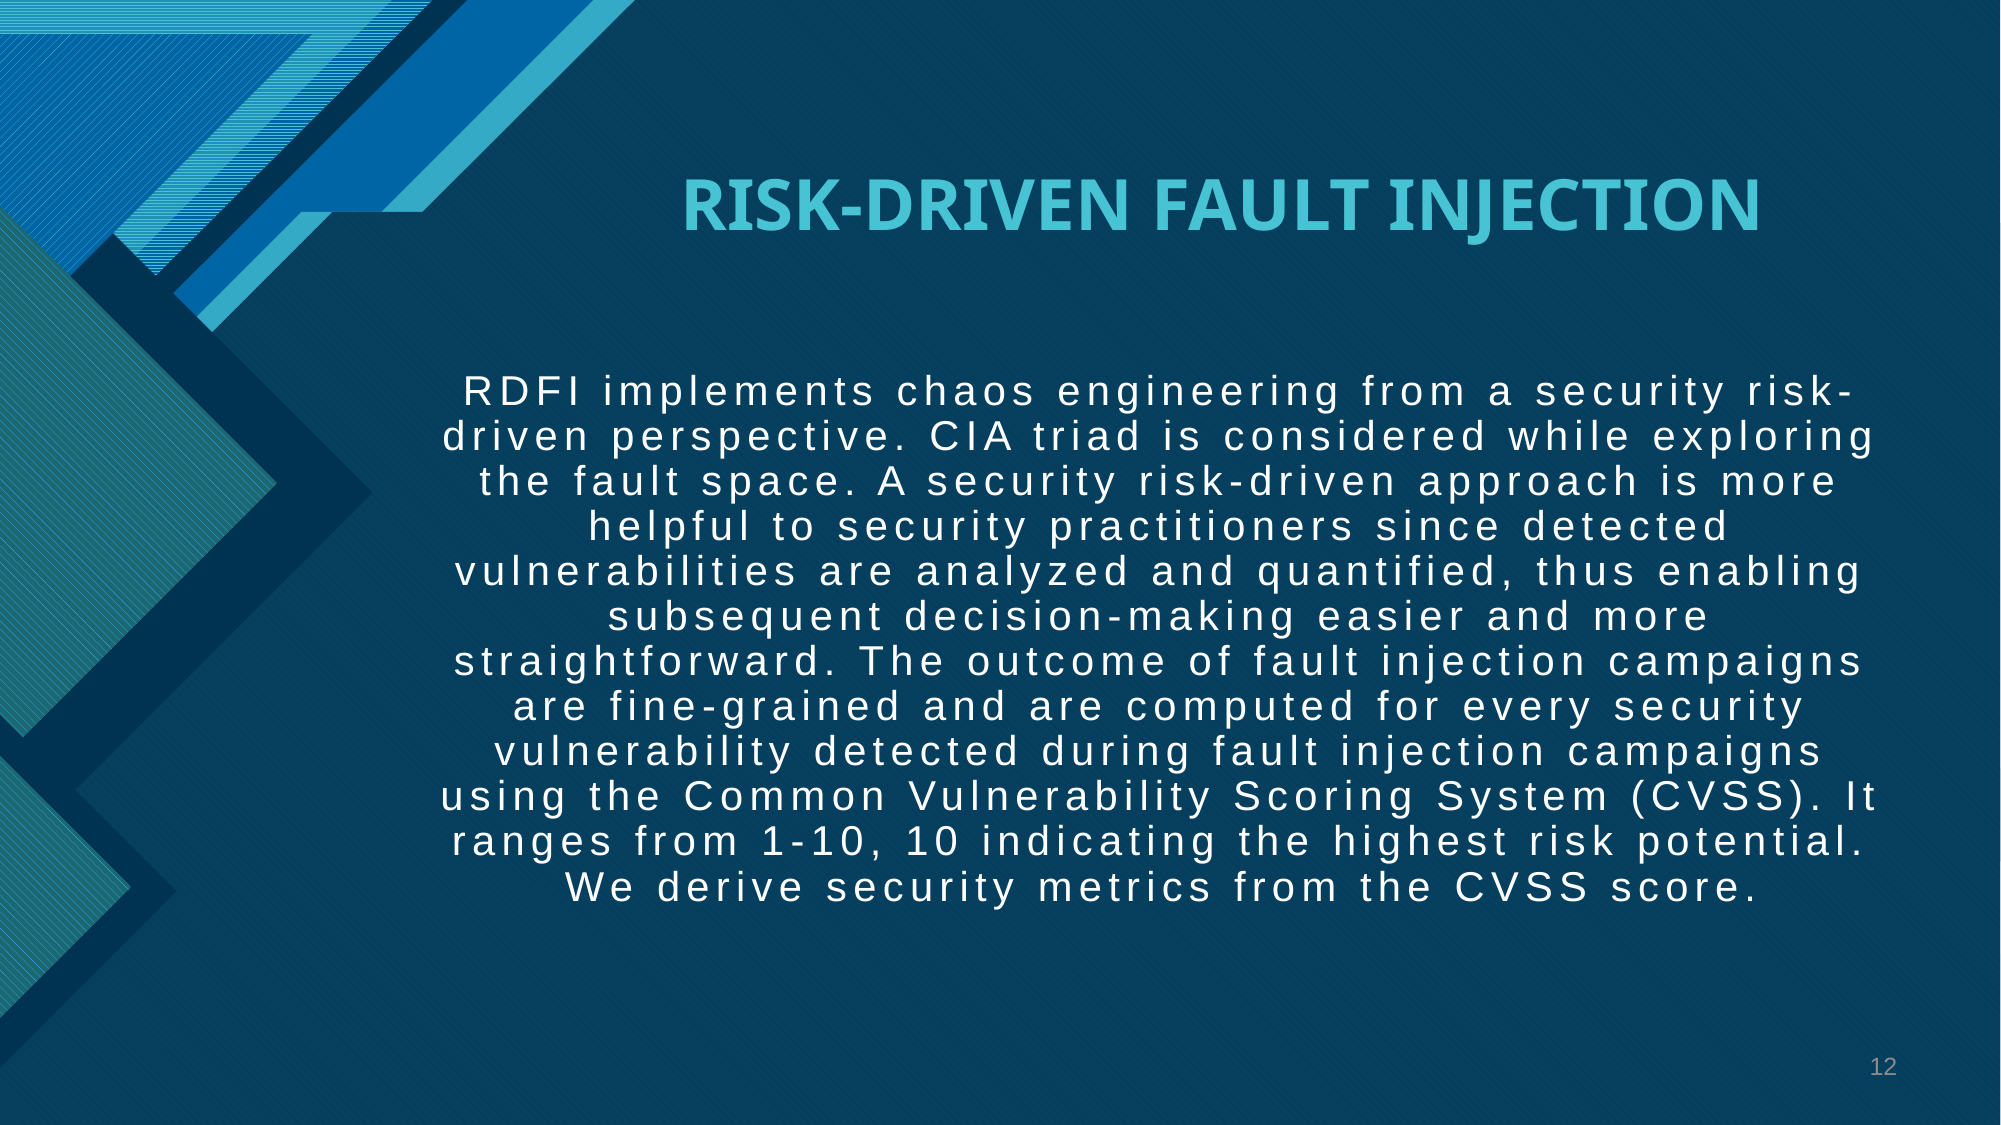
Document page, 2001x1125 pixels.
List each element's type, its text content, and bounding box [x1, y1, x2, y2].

title RISK-DRIVEN FAULT INJECTION [665, 107, 1827, 254]
slide_number 12 [1845, 1035, 1913, 1096]
subtitle RDFI implements chaos engineering from a security risk-driven perspective. CIA triad is considered while exploring the fault space. A security risk-driven approach is more helpful to security practitioners since detected vulnerabilities are analyzed and quantified, thus enabling subsequent decision-making easier and more straightforward. The outcome of fault injection campaigns are fine-grained and are computed for every security vulnerability detected during fault injection campaigns using the Common Vulnerability Scoring System (CVSS). It ranges from 1-10, 10 indicating the highest risk potential. We derive security metrics from the CVSS score. [419, 361, 1903, 1018]
